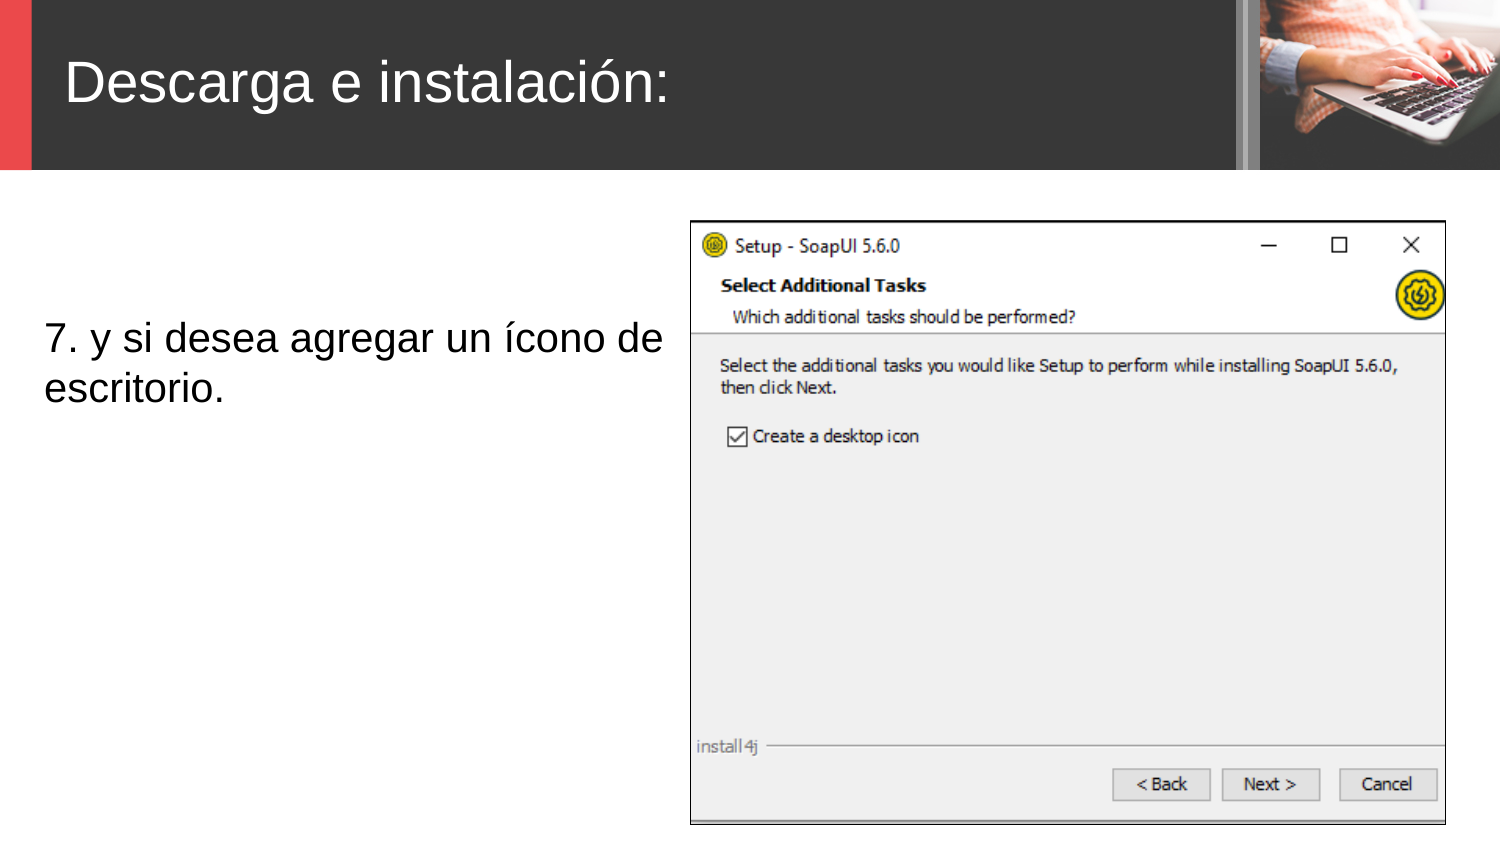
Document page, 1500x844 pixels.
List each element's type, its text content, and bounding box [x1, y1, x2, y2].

picture [0, 0, 1500, 844]
text_box 7. y si desea agregar un ícono de escritorio. [29, 303, 680, 419]
list Descarga e instalación: [49, 32, 1231, 127]
